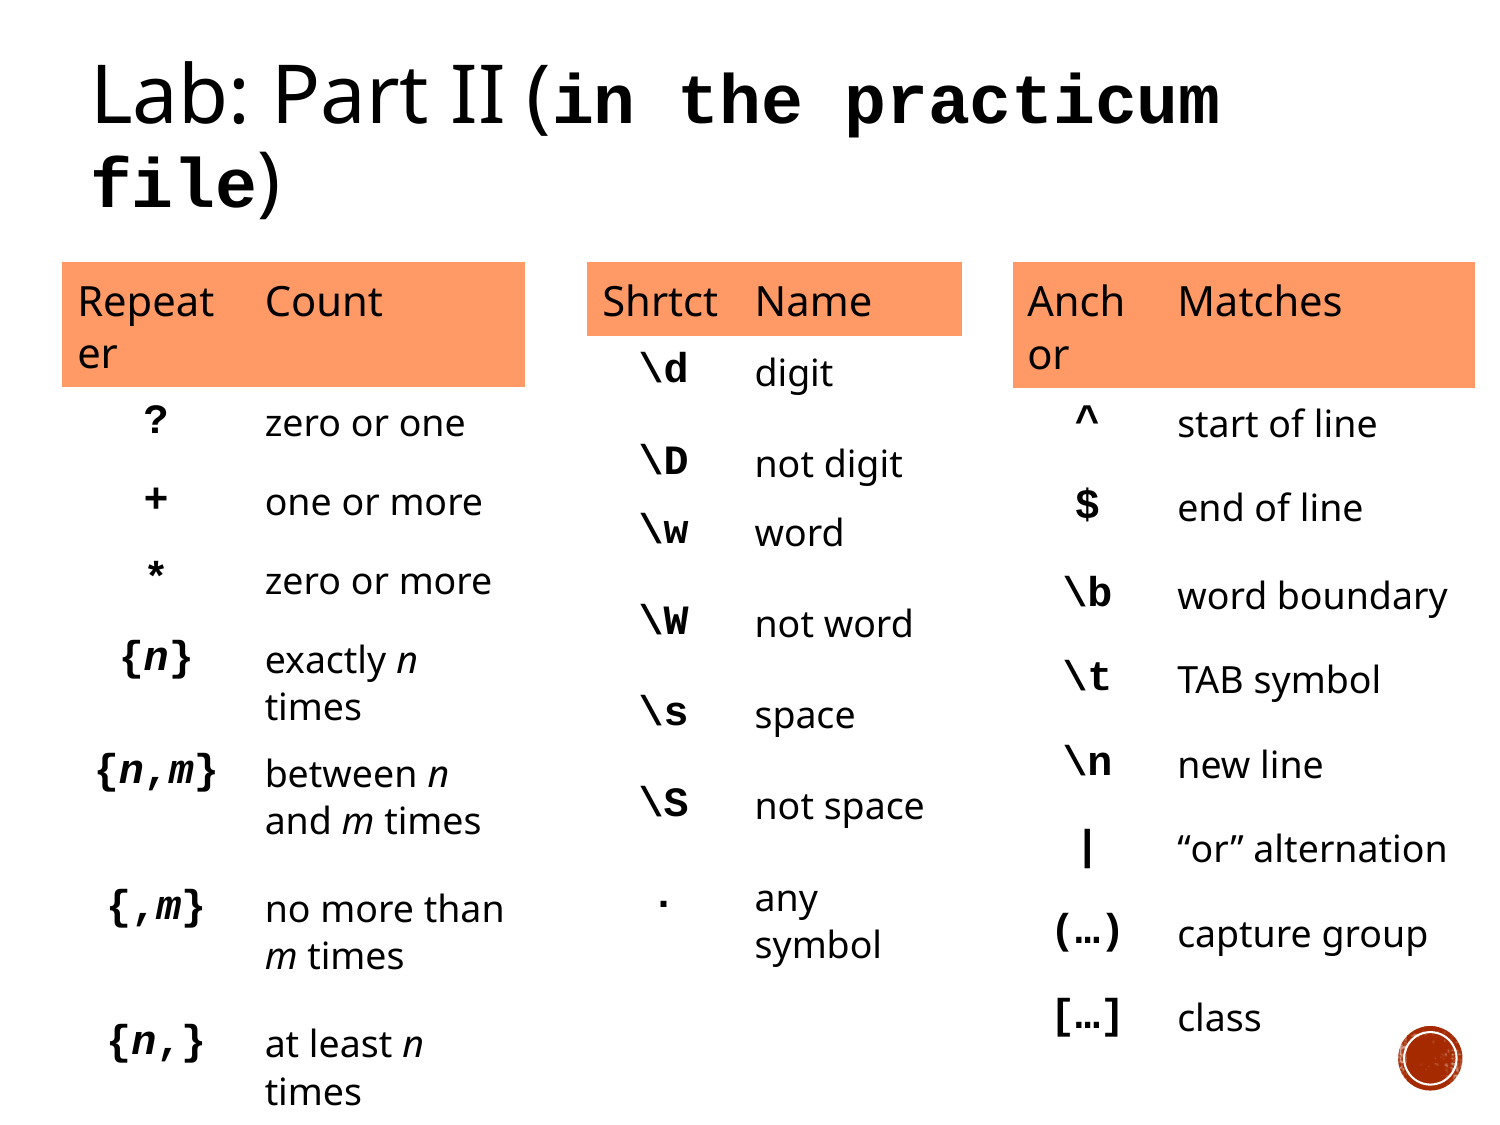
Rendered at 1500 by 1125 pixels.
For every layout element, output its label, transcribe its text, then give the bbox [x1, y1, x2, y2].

table_cell . [587, 862, 740, 976]
table_cell \t [1013, 644, 1162, 729]
table_cell ^ [1013, 388, 1162, 472]
table_cell “or” alternation [1162, 813, 1475, 898]
table_cell not digit [740, 428, 962, 497]
table_cell \n [1013, 729, 1162, 813]
table_cell word [740, 497, 962, 588]
table_cell {n,} [62, 1009, 250, 1123]
table_cell {n,m} [62, 738, 250, 874]
table_cell not word [740, 588, 962, 679]
table_header Shrtct [587, 262, 740, 336]
table_header Count [250, 262, 525, 387]
table_cell class [1162, 982, 1475, 1067]
table_cell \W [587, 588, 740, 679]
table_cell word boundary [1162, 560, 1475, 644]
table_cell \D [587, 428, 740, 497]
title Lab: Part II (in the practicum file) [75, 45, 1425, 233]
table_cell at least n times [250, 1009, 525, 1123]
table_cell \s [587, 679, 740, 770]
table_cell start of line [1162, 388, 1475, 472]
table_cell {n} [62, 624, 250, 738]
table_cell * [62, 546, 250, 624]
table_header Name [740, 262, 962, 336]
table_cell not space [740, 770, 962, 862]
table_header Matches [1162, 262, 1475, 388]
table_cell zero or more [250, 546, 525, 624]
table_cell | [1013, 813, 1162, 898]
table_cell digit [740, 336, 962, 428]
table_cell end of line [1162, 472, 1475, 560]
table_cell […] [1013, 982, 1162, 1067]
table_header Anchor [1013, 262, 1162, 388]
table_cell capture group [1162, 898, 1475, 982]
table_cell no more than m times [250, 874, 525, 1009]
table_cell \d [587, 336, 740, 428]
table_cell + [62, 466, 250, 546]
table_cell \w [587, 497, 740, 588]
table_cell between n and m times [250, 738, 525, 874]
table_header Repeater [62, 262, 250, 387]
table_cell {,m} [62, 874, 250, 1009]
table_cell zero or one [250, 387, 525, 466]
table_cell \b [1013, 560, 1162, 644]
table_cell space [740, 679, 962, 770]
table_cell \S [587, 770, 740, 862]
table_cell exactly n times [250, 624, 525, 738]
table_cell ? [62, 387, 250, 466]
table_cell (…) [1013, 898, 1162, 982]
table_cell TAB symbol [1162, 644, 1475, 729]
table_cell new line [1162, 729, 1475, 813]
table_cell $ [1013, 472, 1162, 560]
table_cell any symbol [740, 862, 962, 976]
table_cell one or more [250, 466, 525, 546]
